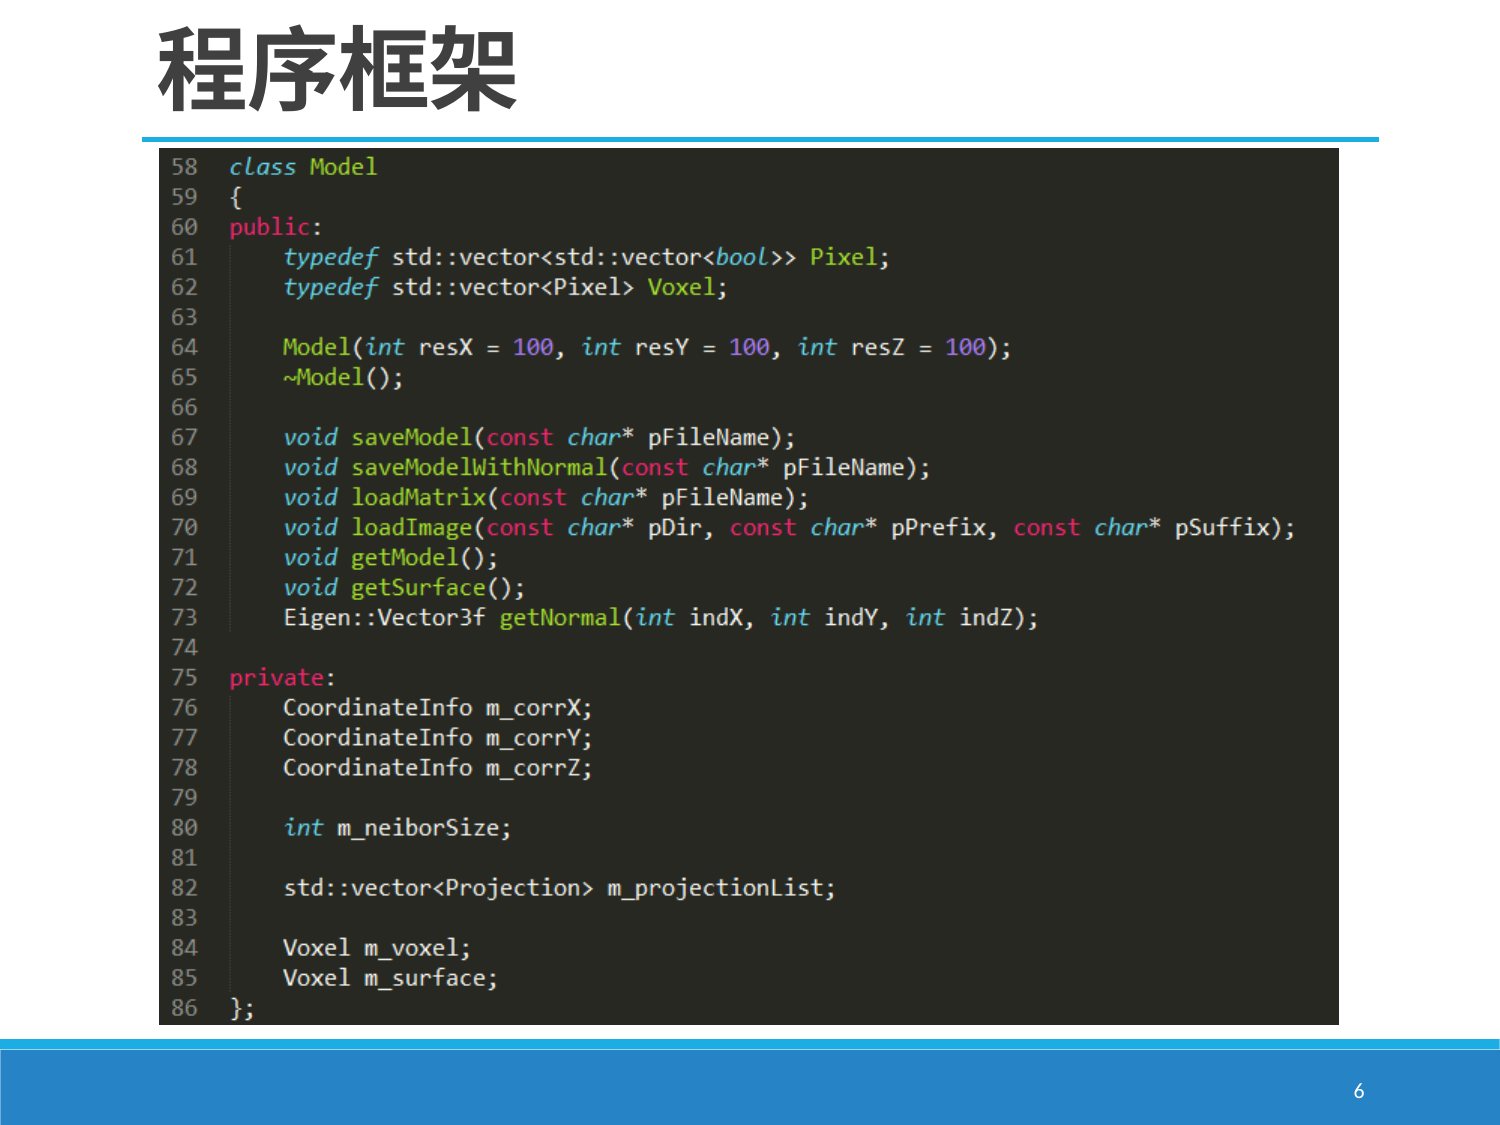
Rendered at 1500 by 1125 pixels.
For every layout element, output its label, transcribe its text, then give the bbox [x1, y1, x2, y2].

text_box 程序框架 [141, 0, 1261, 131]
slide_number 6 [1218, 1059, 1380, 1120]
picture [159, 147, 1340, 1025]
